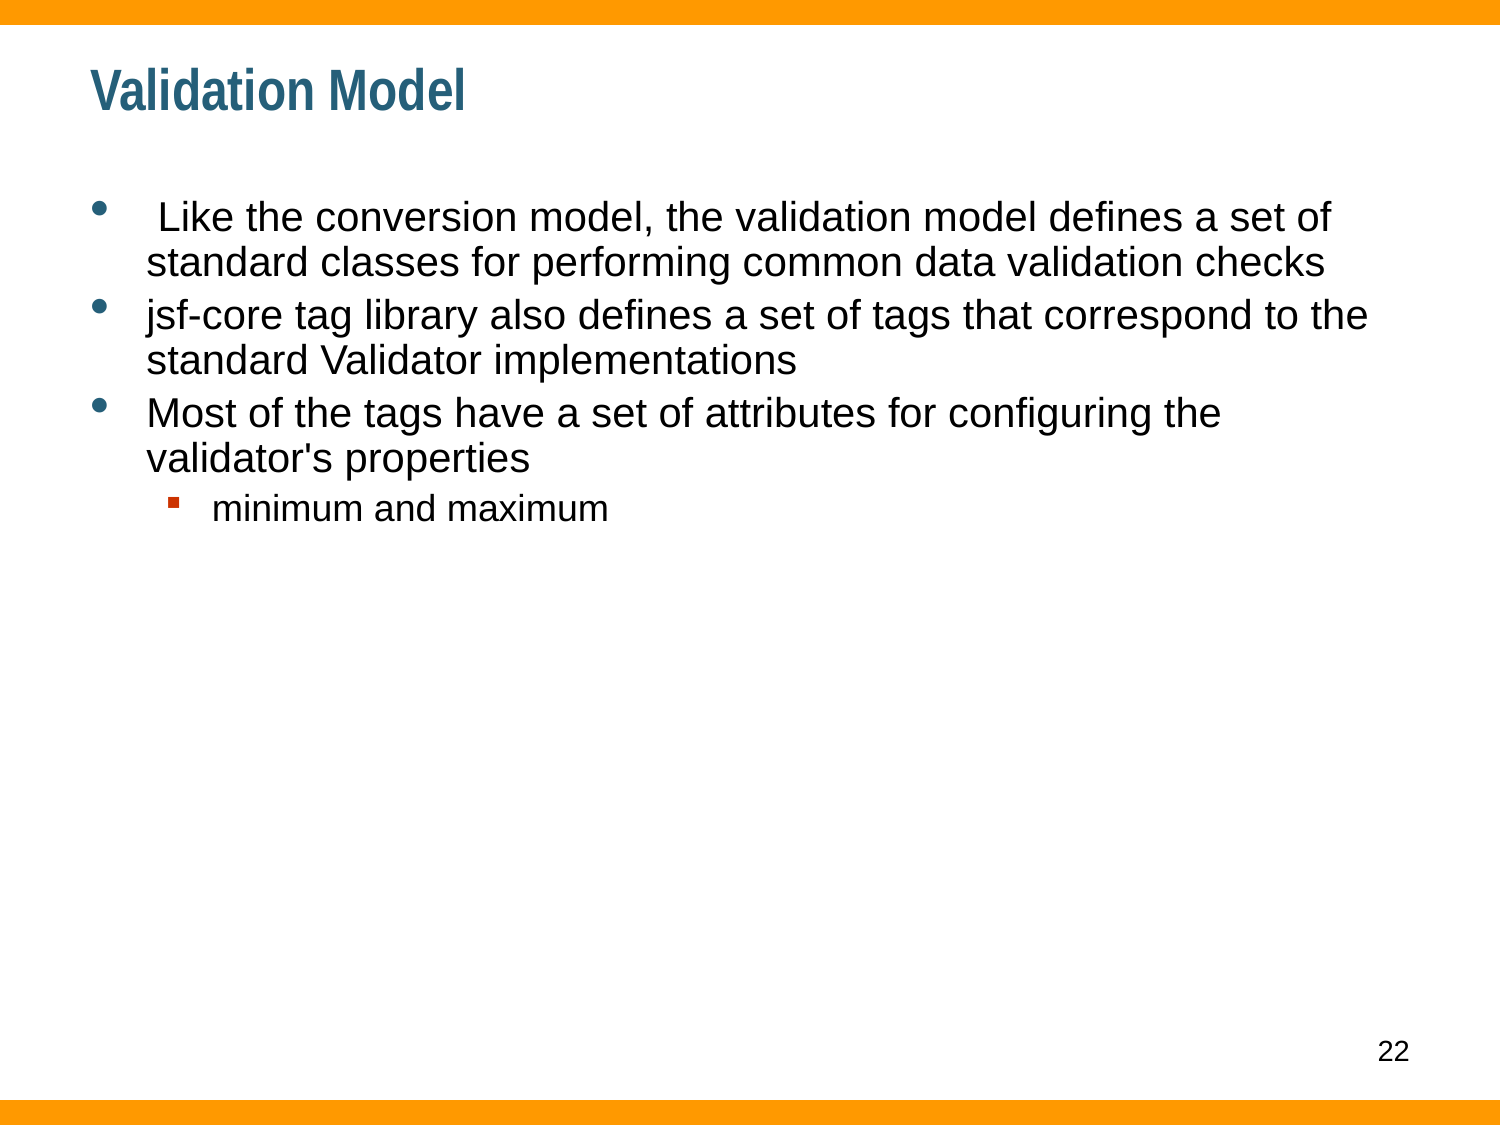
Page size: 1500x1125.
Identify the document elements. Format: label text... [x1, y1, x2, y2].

list Like the conversion model, the validation model defines a set of standard classes for performing common data validation checks jsf-core tag library also defines a set of tags that correspond to the standard Validator implementations Most of the tags have a set of attributes for configuring the validator's properties minimum and maximum [74, 187, 1426, 1013]
slide_number 22 [1074, 1024, 1426, 1103]
title Validation Model [74, 37, 1426, 138]
